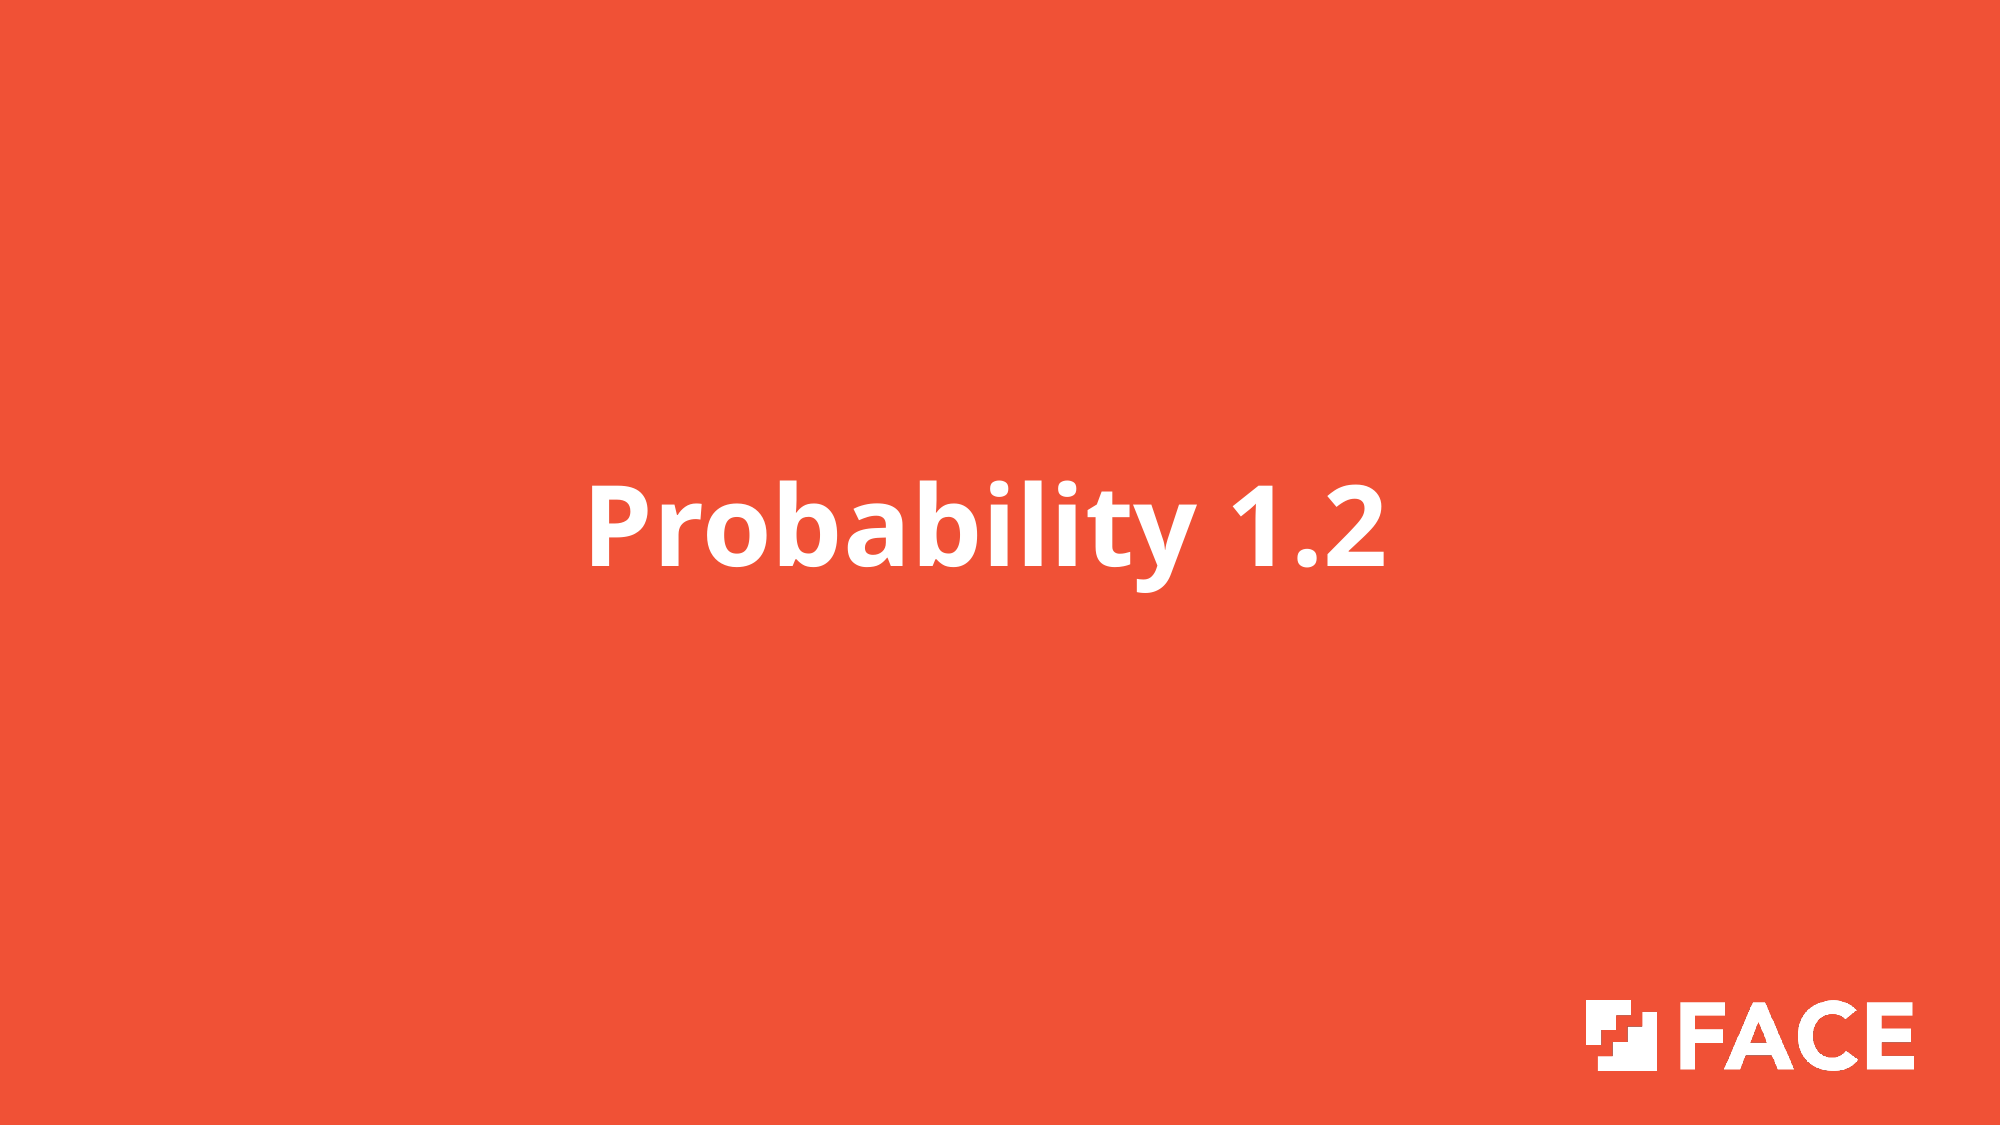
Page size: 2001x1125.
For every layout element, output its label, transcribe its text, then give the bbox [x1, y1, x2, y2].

picture [1586, 1000, 1914, 1072]
text_box Probability 1.2 [0, 449, 2000, 594]
